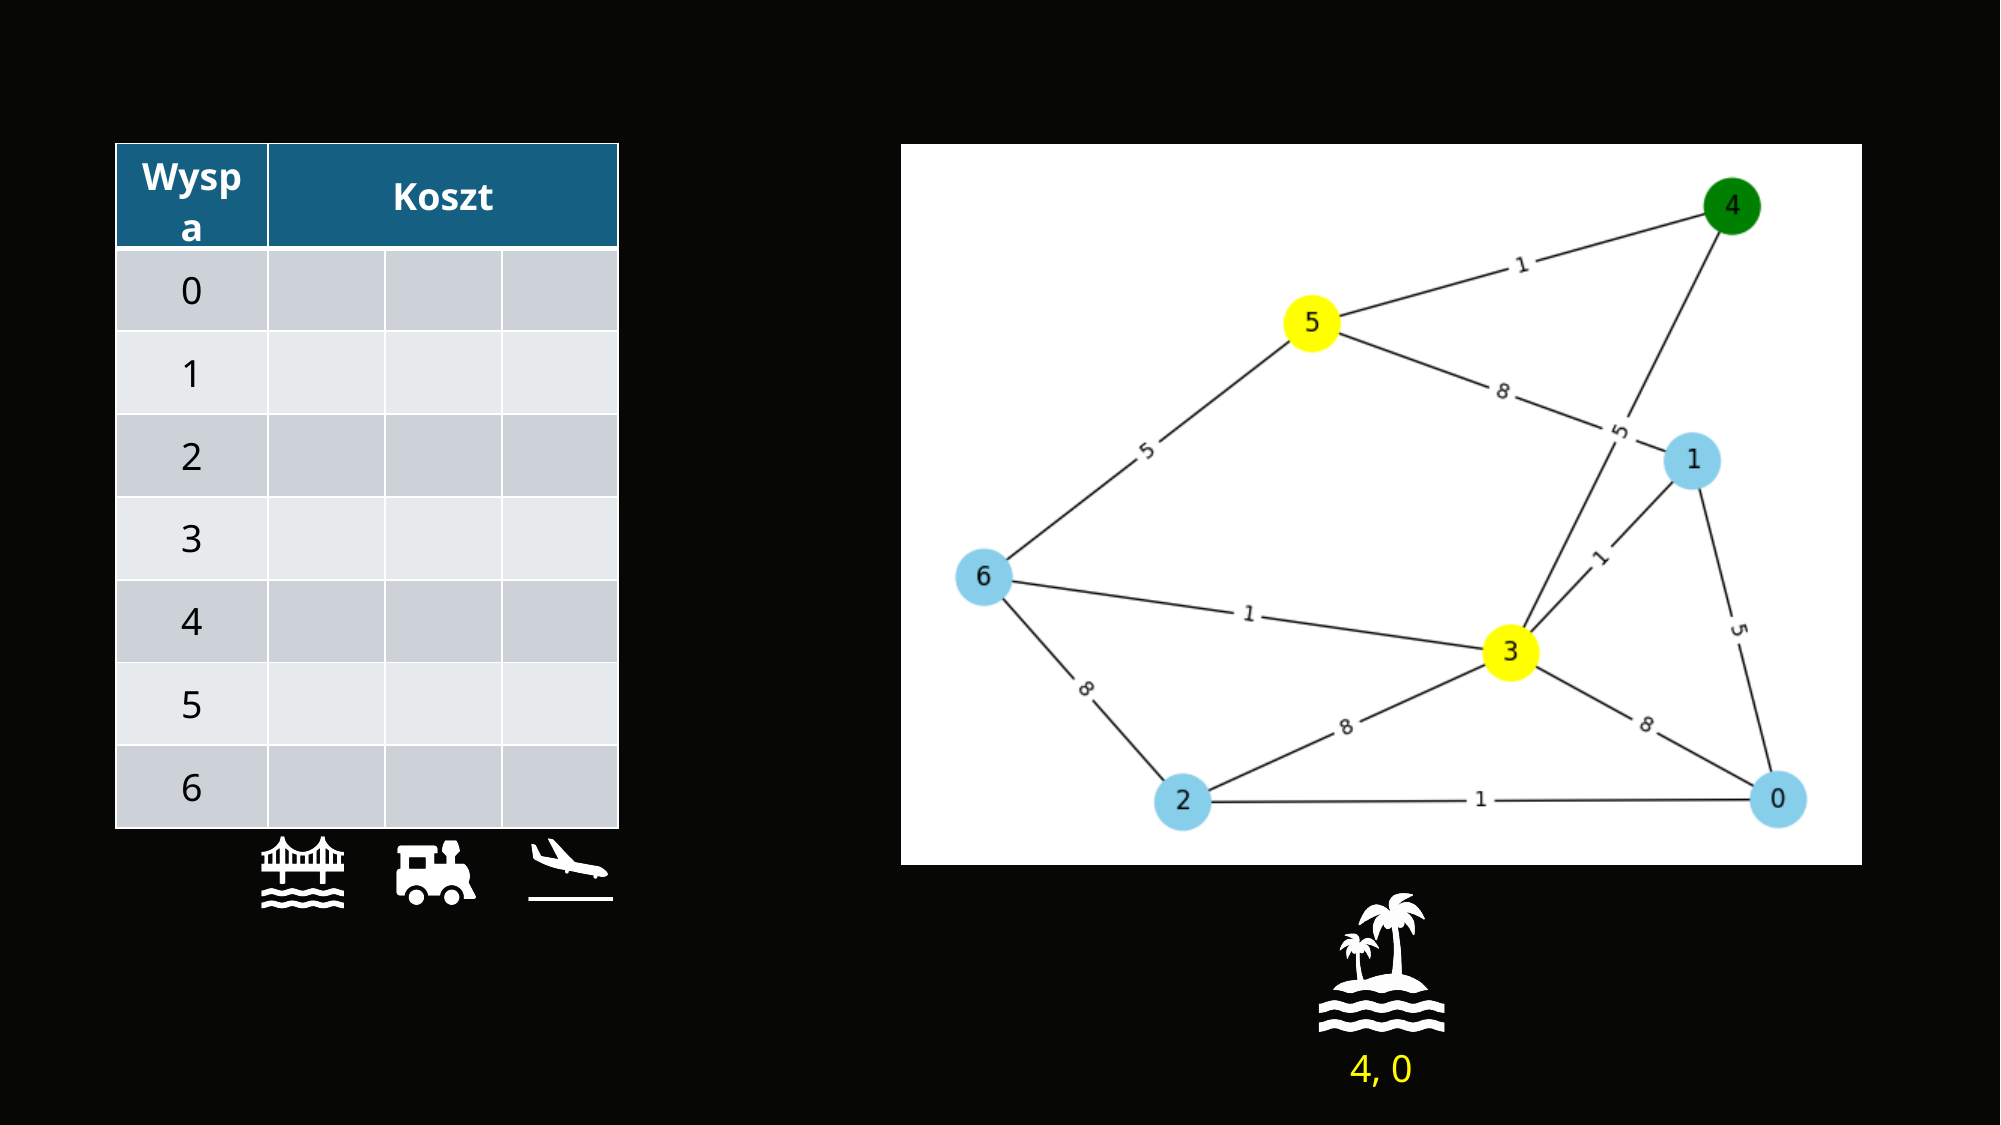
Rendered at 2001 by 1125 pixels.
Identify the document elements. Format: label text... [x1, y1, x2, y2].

picture [253, 815, 351, 913]
picture [1306, 887, 1458, 1039]
picture [901, 143, 1863, 865]
text_box 4, 0 [1306, 1039, 1457, 1098]
picture [521, 824, 619, 922]
picture [387, 824, 485, 922]
